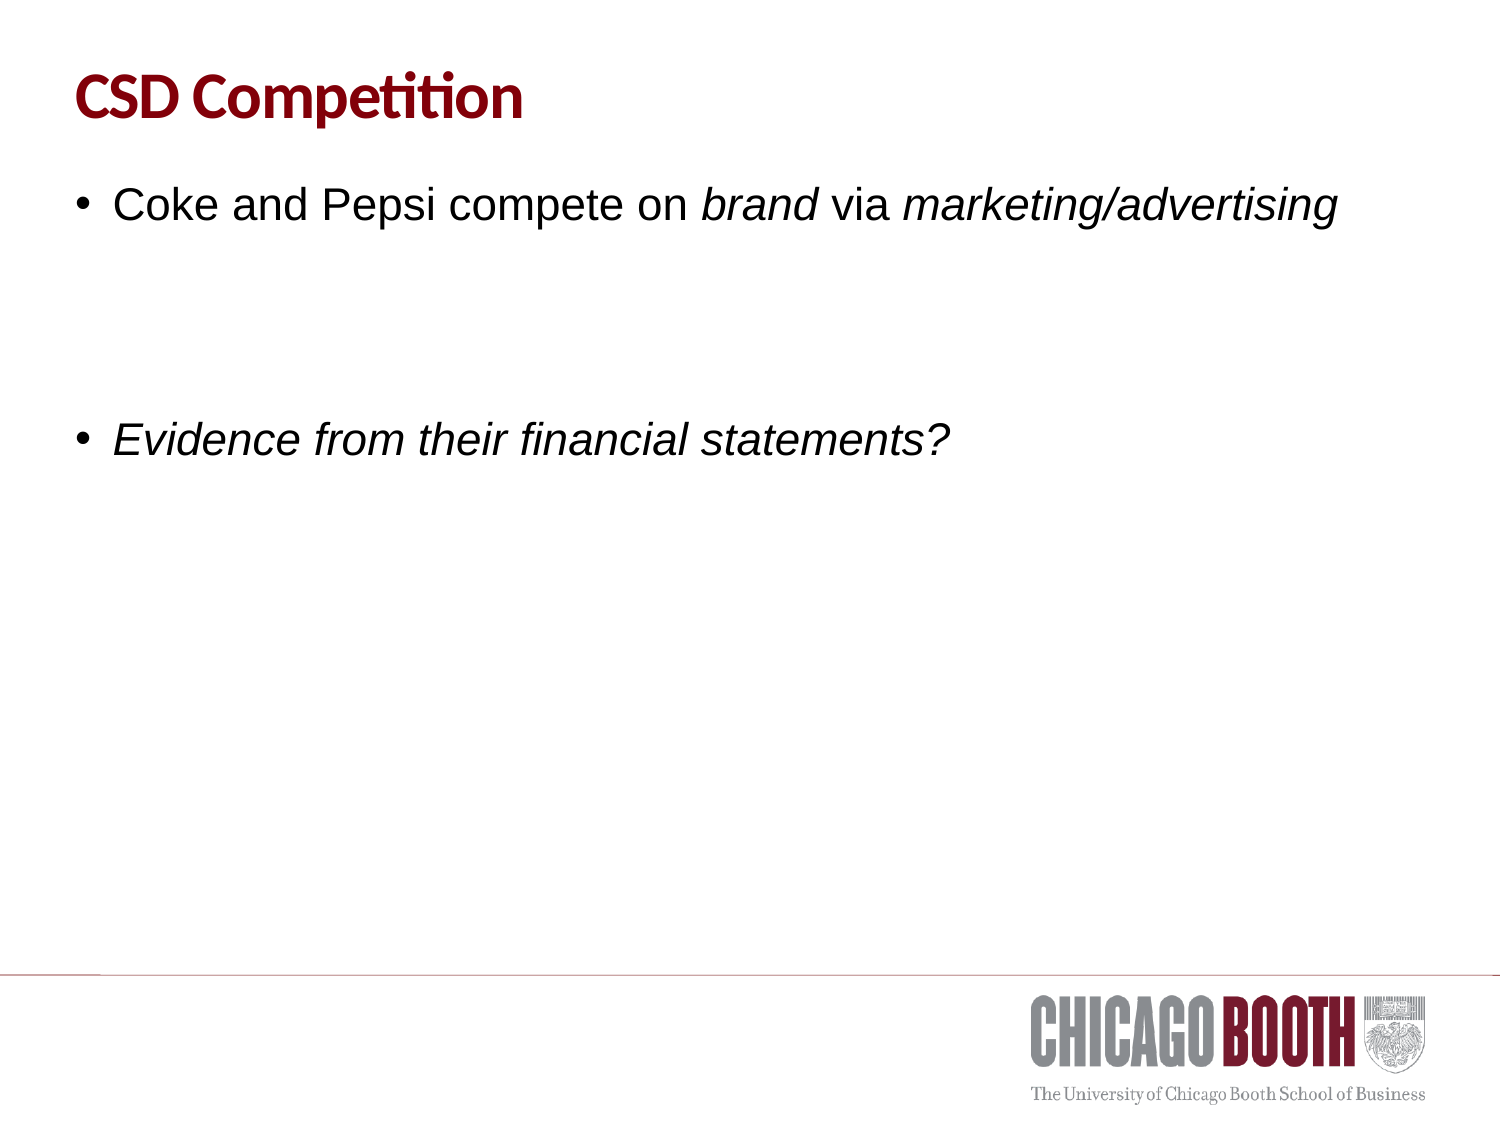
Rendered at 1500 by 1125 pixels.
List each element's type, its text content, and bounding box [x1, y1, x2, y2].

picture [1031, 995, 1425, 1105]
title CSD Competition [74, 43, 1426, 134]
list Coke and Pepsi compete on brand via marketing/advertising Evidence from their financial statements? [74, 174, 1426, 948]
